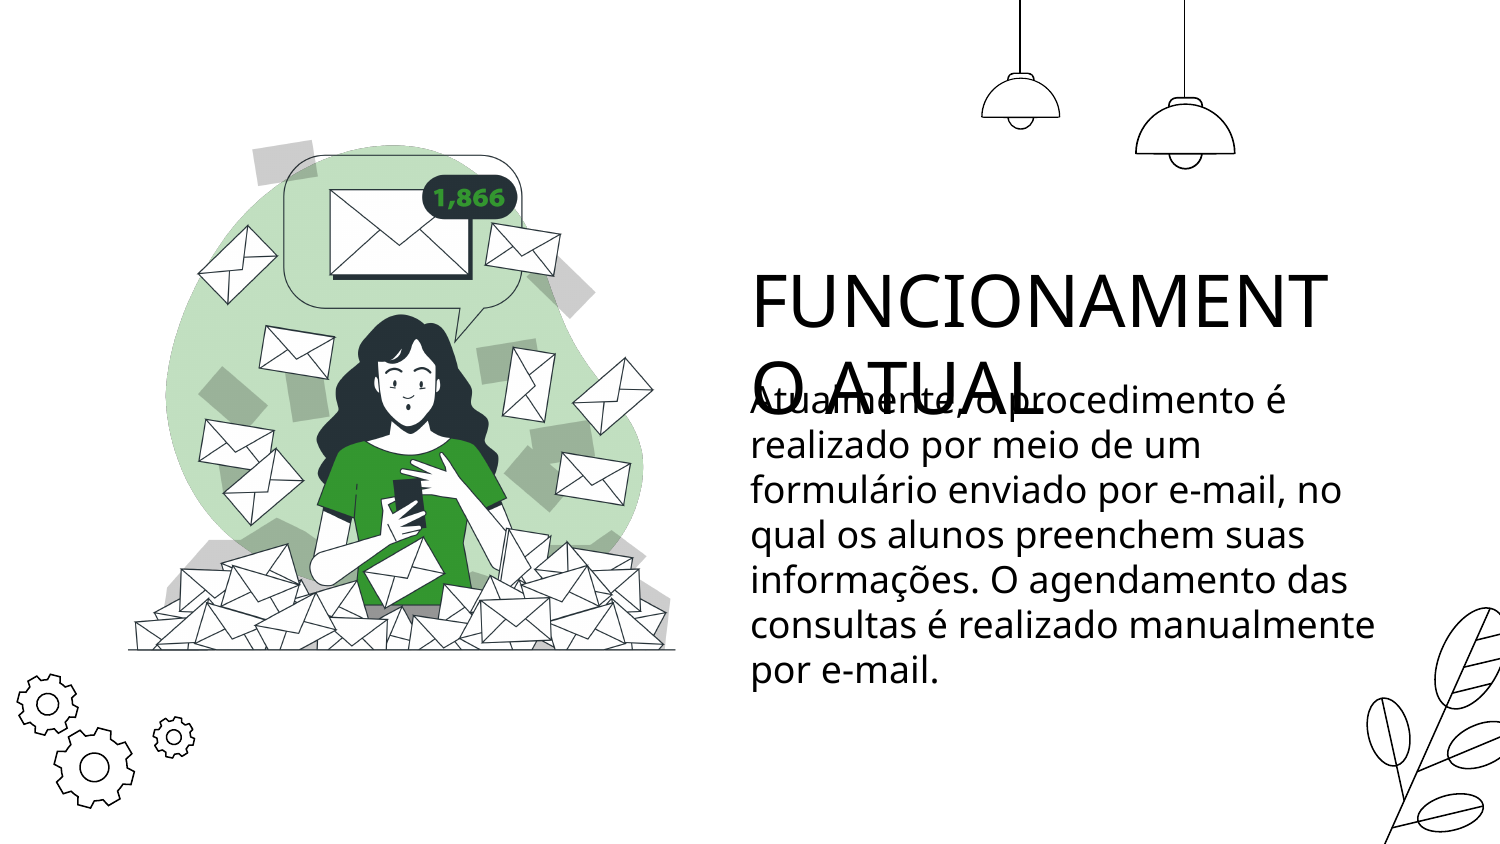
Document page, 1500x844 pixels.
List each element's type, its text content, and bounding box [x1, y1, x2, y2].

title FUNCIONAMENTO ATUAL [750, 281, 1383, 402]
text_box [981, 77, 1061, 119]
text_box [1137, 105, 1233, 152]
text_box [983, 79, 1058, 116]
text_box [1171, 99, 1201, 105]
text_box [1010, 119, 1032, 128]
text_box [1021, 72, 1035, 79]
text_box [1010, 74, 1032, 79]
text_box [1135, 103, 1236, 155]
text_box [1168, 155, 1203, 170]
text_box [1168, 96, 1204, 106]
text_box [1171, 155, 1200, 167]
text_box [1007, 119, 1035, 130]
subtitle Atualmente, o procedimento é realizado por meio de um formulário enviado por e-mail, no qual os alunos preenchem suas informações. O agendamento das consultas é realizado manualmente por e-mail. [750, 402, 1383, 665]
text_box [153, 716, 195, 759]
text_box [1007, 72, 1019, 79]
picture [114, 114, 693, 693]
